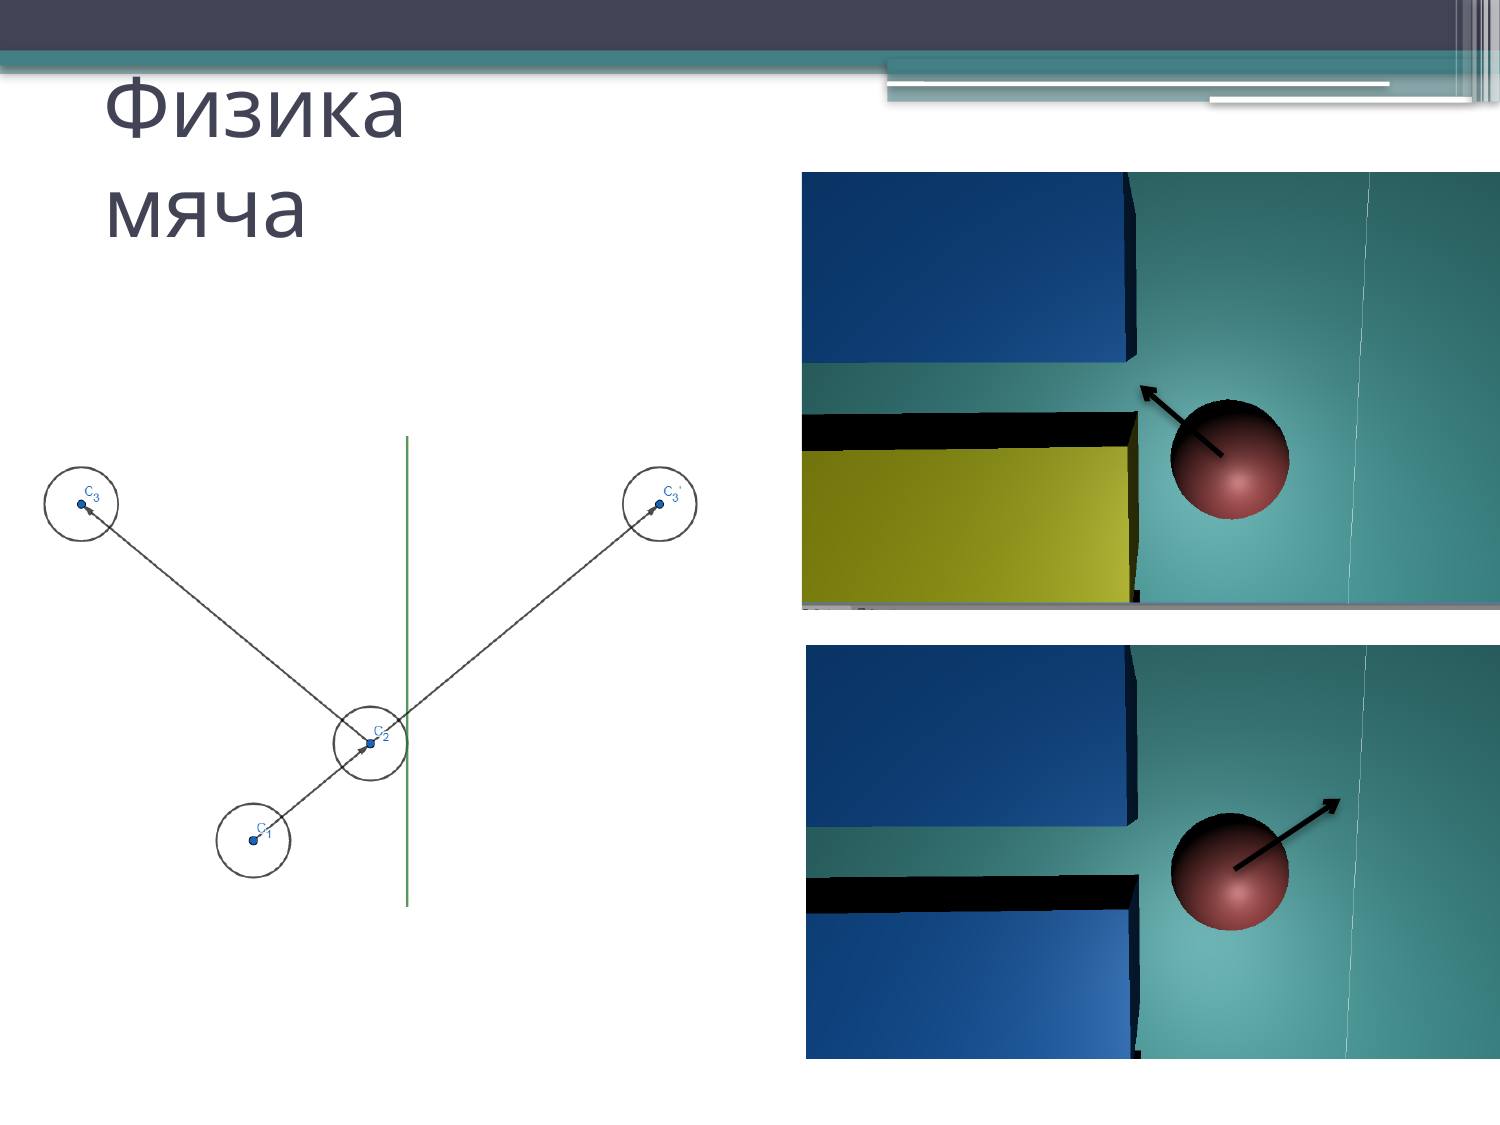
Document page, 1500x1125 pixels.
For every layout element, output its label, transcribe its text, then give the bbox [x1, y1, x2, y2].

picture [805, 644, 1500, 1059]
title Физика мяча [88, 66, 622, 242]
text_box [1139, 385, 1223, 457]
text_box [1233, 798, 1341, 870]
picture [0, 436, 715, 907]
picture [801, 172, 1500, 610]
